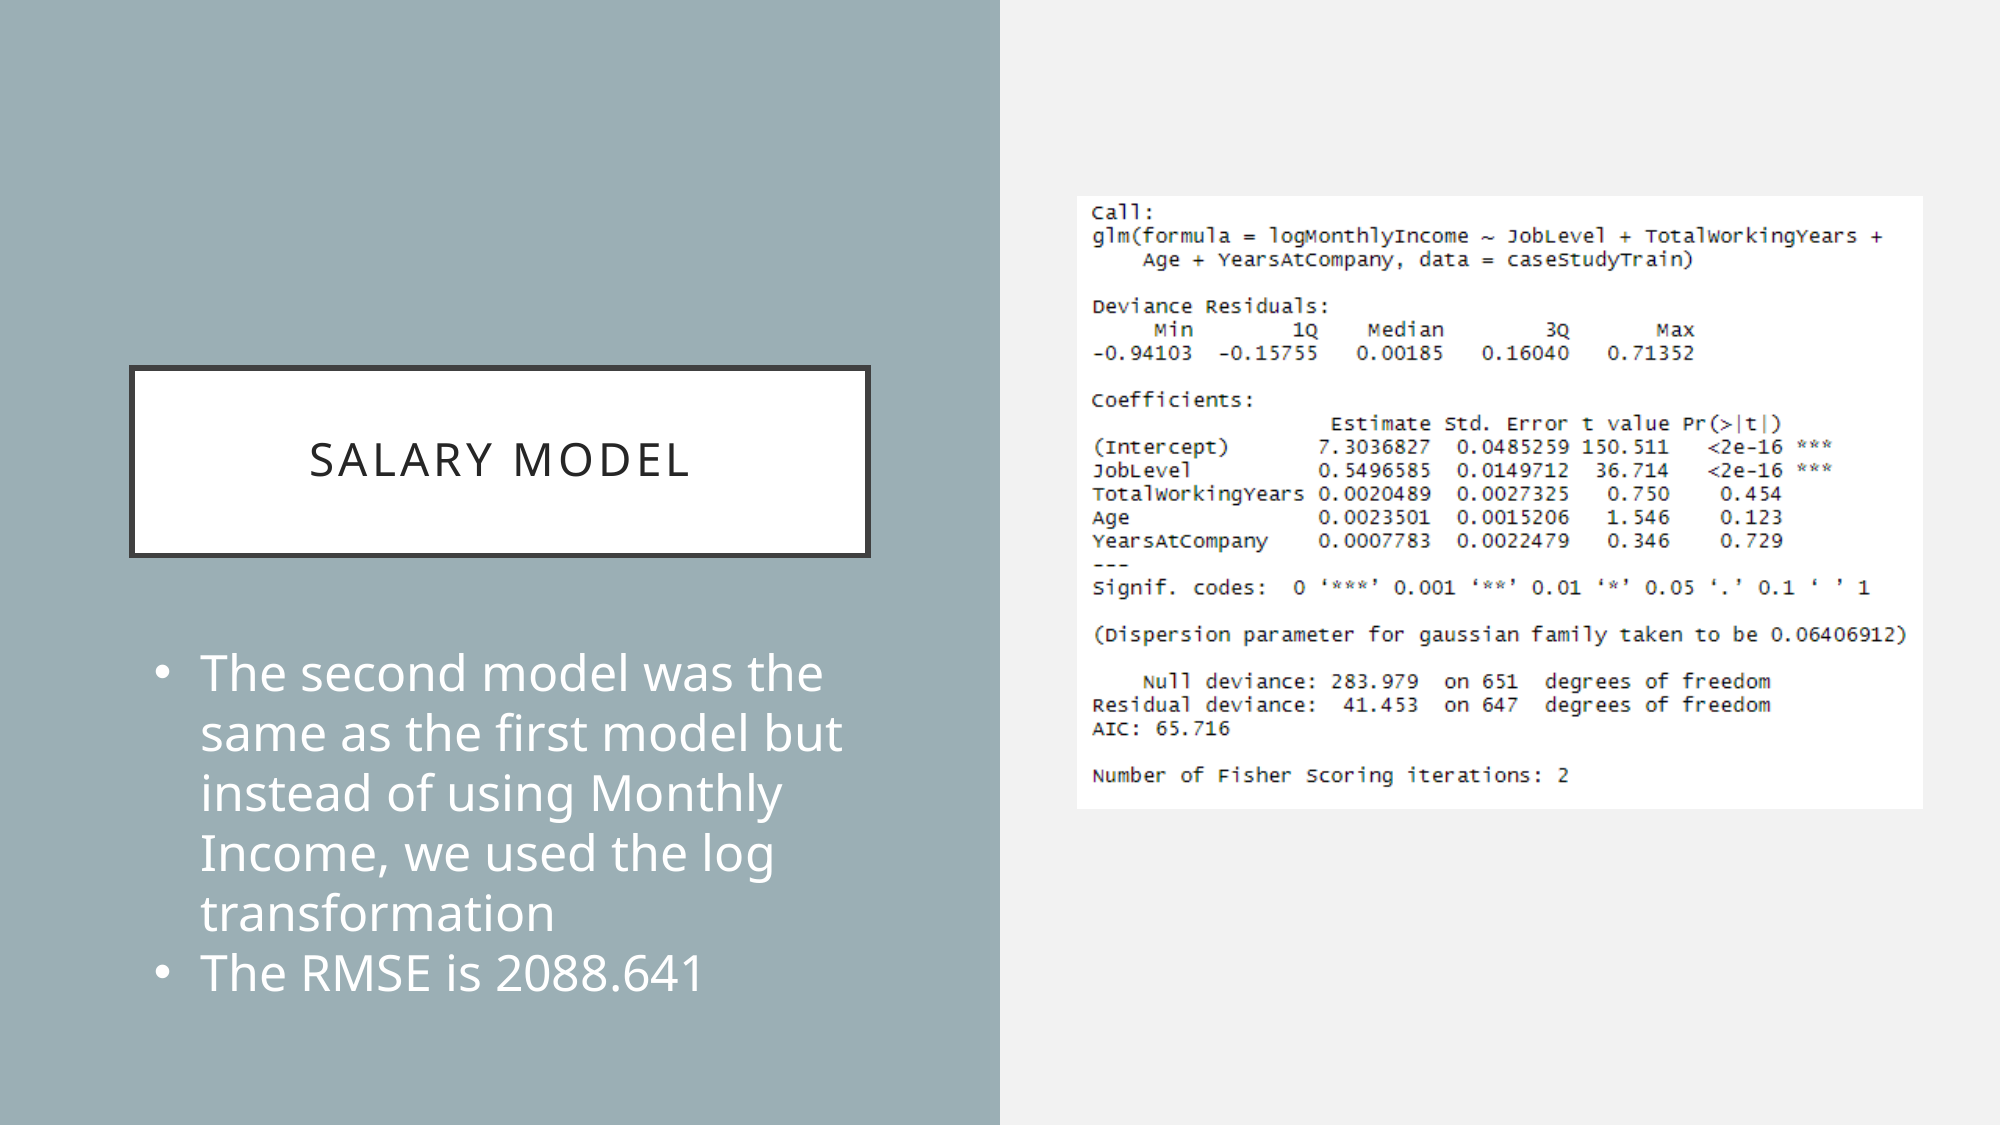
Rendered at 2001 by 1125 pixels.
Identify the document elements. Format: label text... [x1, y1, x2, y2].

title Salary model [129, 365, 871, 558]
text_box The second model was the same as the first model but instead of using Monthly Income, we used the log transformation The RMSE is 2088.641 [139, 633, 907, 1054]
picture [1077, 196, 1923, 809]
